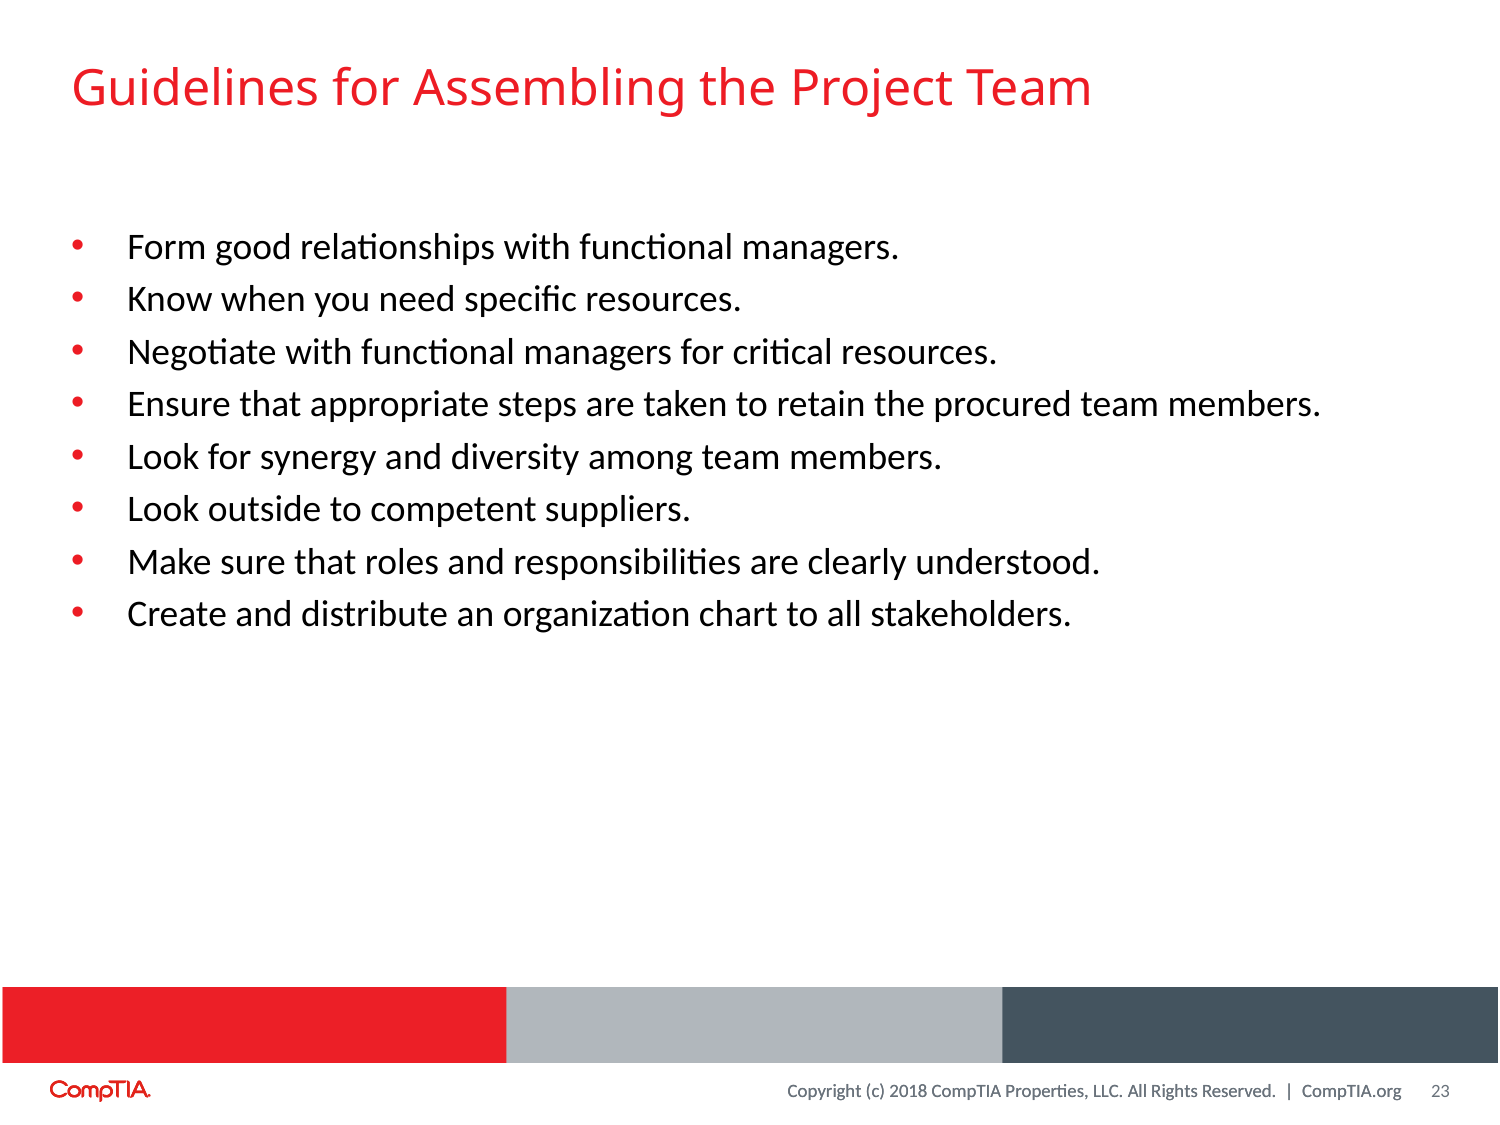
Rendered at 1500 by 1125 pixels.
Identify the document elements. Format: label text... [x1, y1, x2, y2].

list Form good relationships with functional managers. Know when you need specific resources. Negotiate with functional managers for critical resources. Ensure that appropriate steps are taken to retain the procured team members. Look for synergy and diversity among team members. Look outside to competent suppliers. Make sure that roles and responsibilities are clearly understood. Create and distribute an organization chart to all stakeholders. [56, 214, 1444, 941]
title Guidelines for Assembling the Project Team [56, 16, 1444, 155]
picture [0, 987, 1500, 1063]
slide_number 23 [1407, 1067, 1450, 1113]
